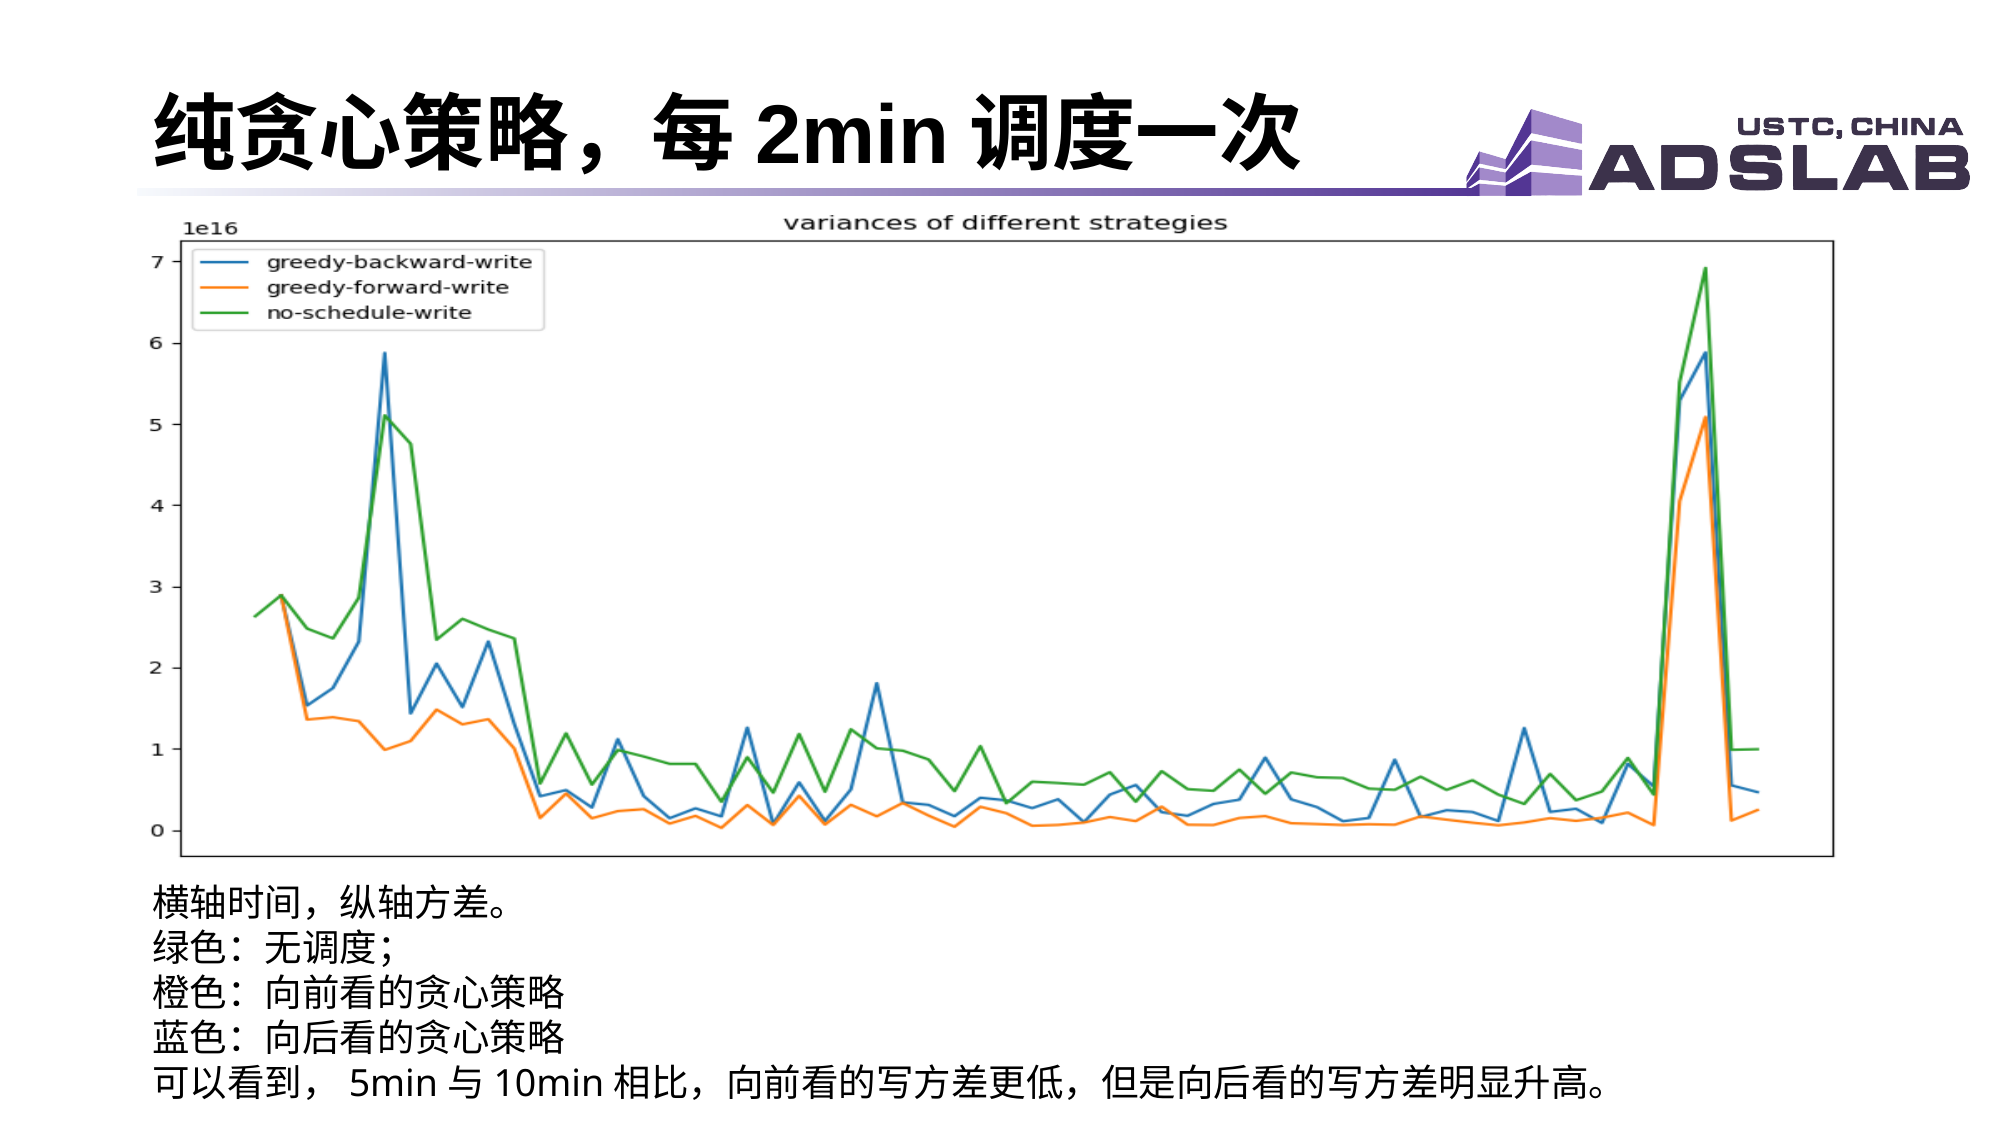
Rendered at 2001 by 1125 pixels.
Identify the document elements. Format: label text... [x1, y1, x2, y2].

title 纯贪心策略，每2min调度一次 [137, 27, 1863, 199]
picture [1863, 106, 1976, 197]
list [137, 199, 1863, 872]
text_box 横轴时间，纵轴方差。 绿色：无调度； 橙色：向前看的贪心策略 蓝色：向后看的贪心策略 可以看到，5min与10min相比，向前看的写方差更低，但是向后看的写方差明显升高。 [137, 872, 1673, 1112]
